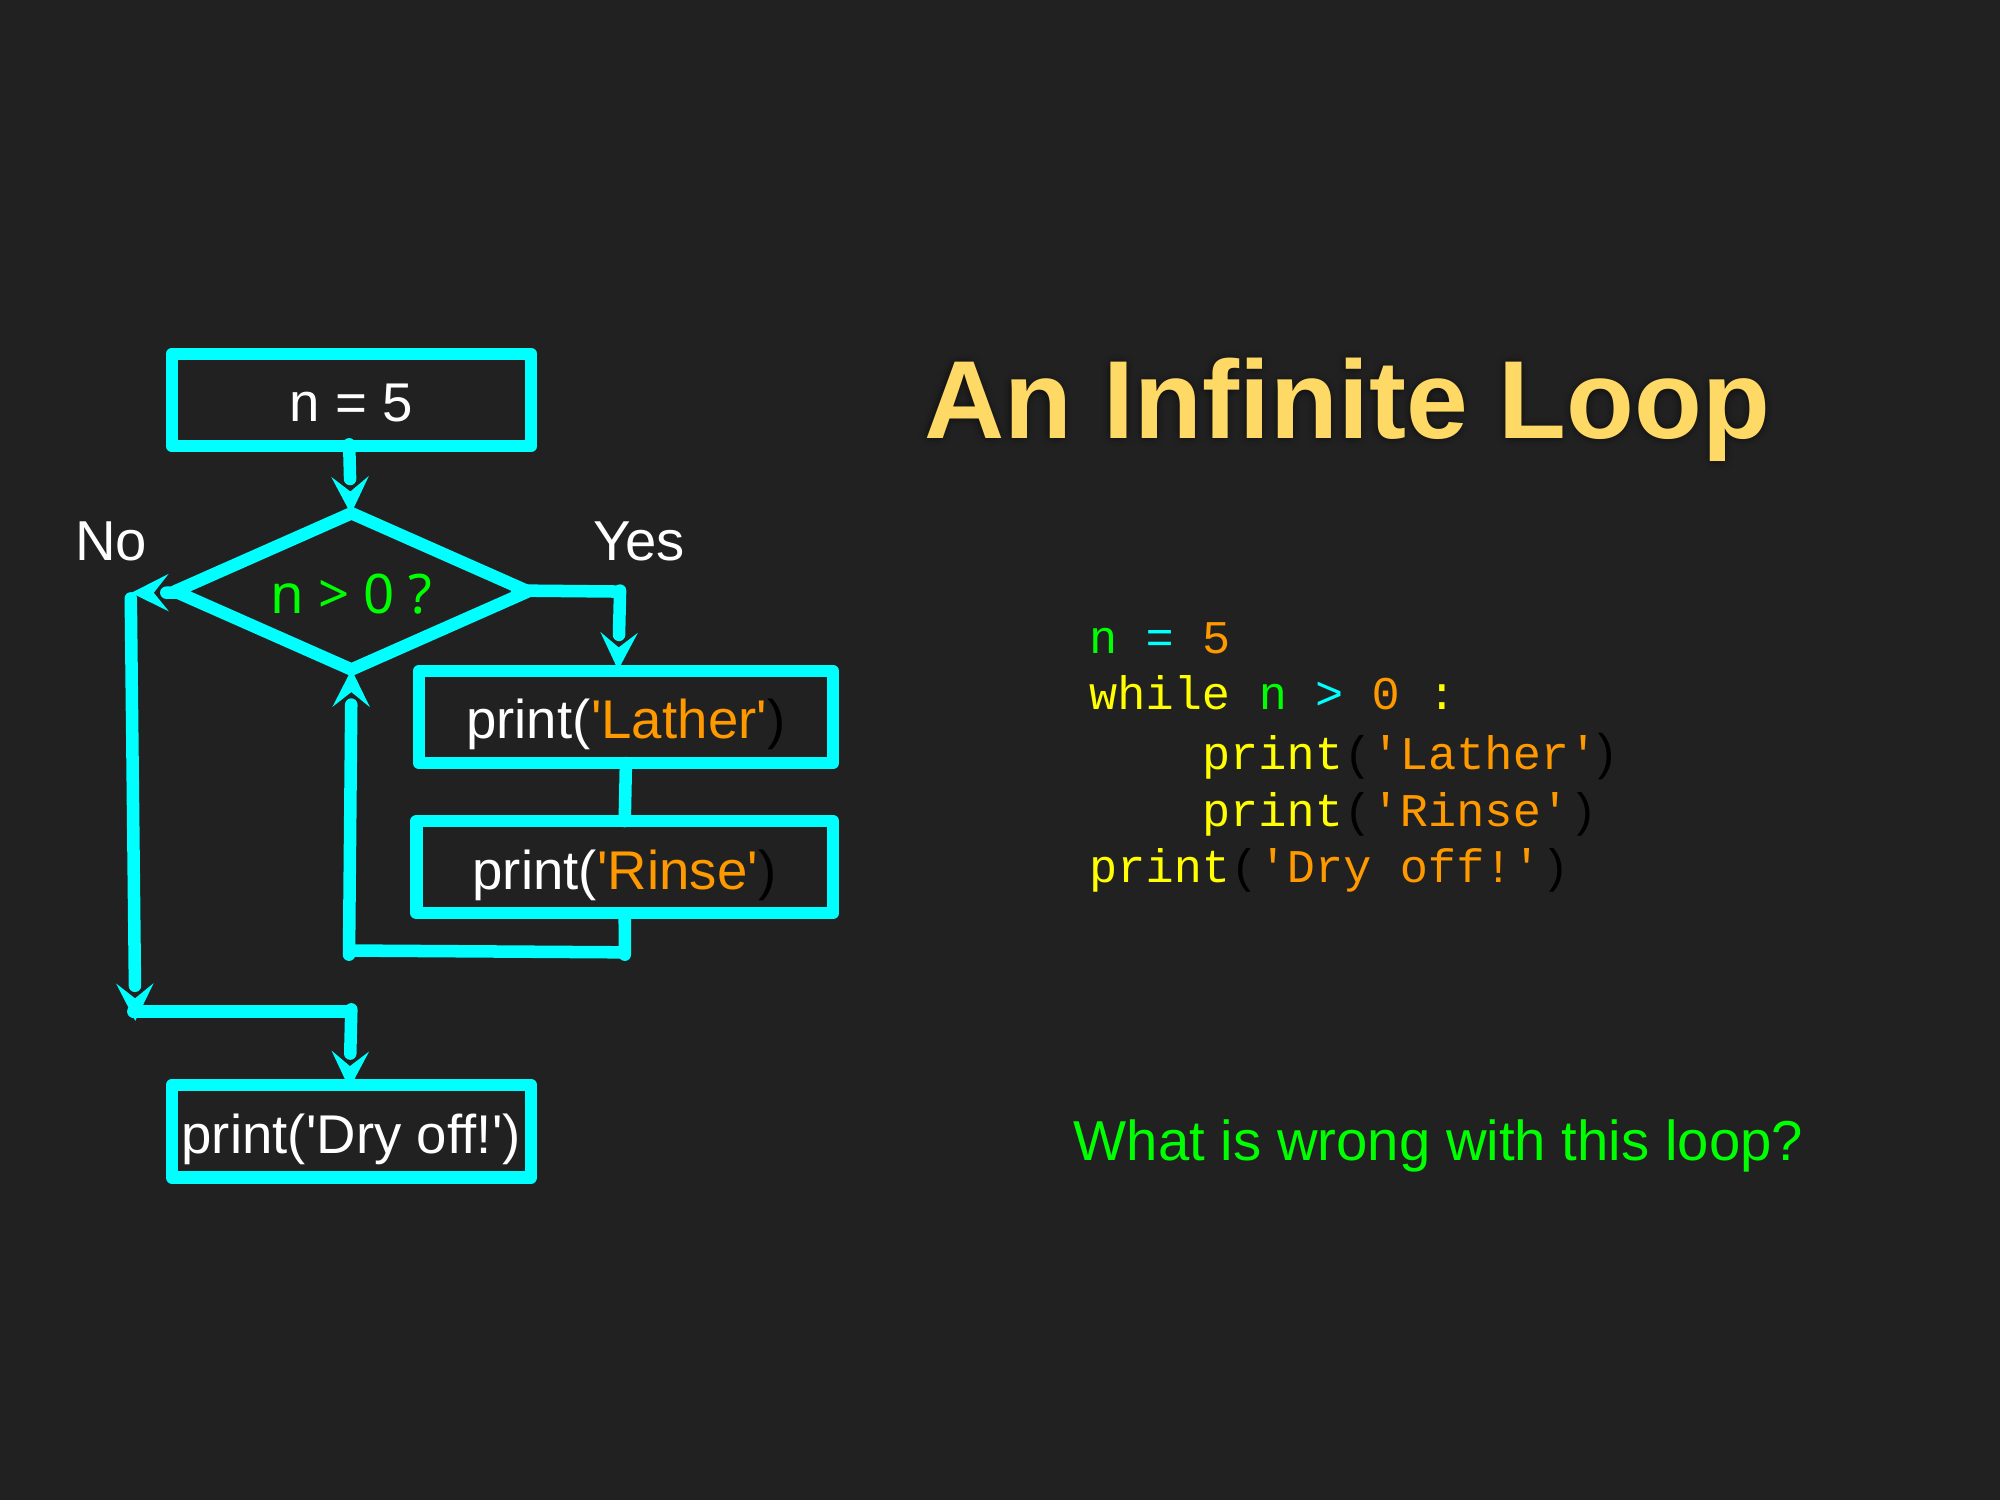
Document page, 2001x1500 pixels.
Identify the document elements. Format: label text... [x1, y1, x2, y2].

text_box Yes [573, 499, 706, 576]
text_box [130, 598, 136, 1022]
text_box n = 5 [171, 353, 532, 447]
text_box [348, 444, 352, 515]
text_box No [66, 499, 156, 576]
text_box n = 5 while n > 0 : print('Lather') print('Rinse') print('Dry off!') [1089, 578, 1707, 920]
text_box print('Dry off!') [171, 1085, 532, 1178]
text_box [617, 590, 621, 671]
text_box print('Rinse') [416, 821, 833, 914]
text_box What is wrong with this loop? [1020, 1099, 1857, 1176]
title An Infinite Loop [840, 288, 1857, 500]
text_box print('Lather') [418, 671, 833, 763]
text_box n > 0 ? [184, 513, 516, 670]
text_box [348, 669, 352, 955]
